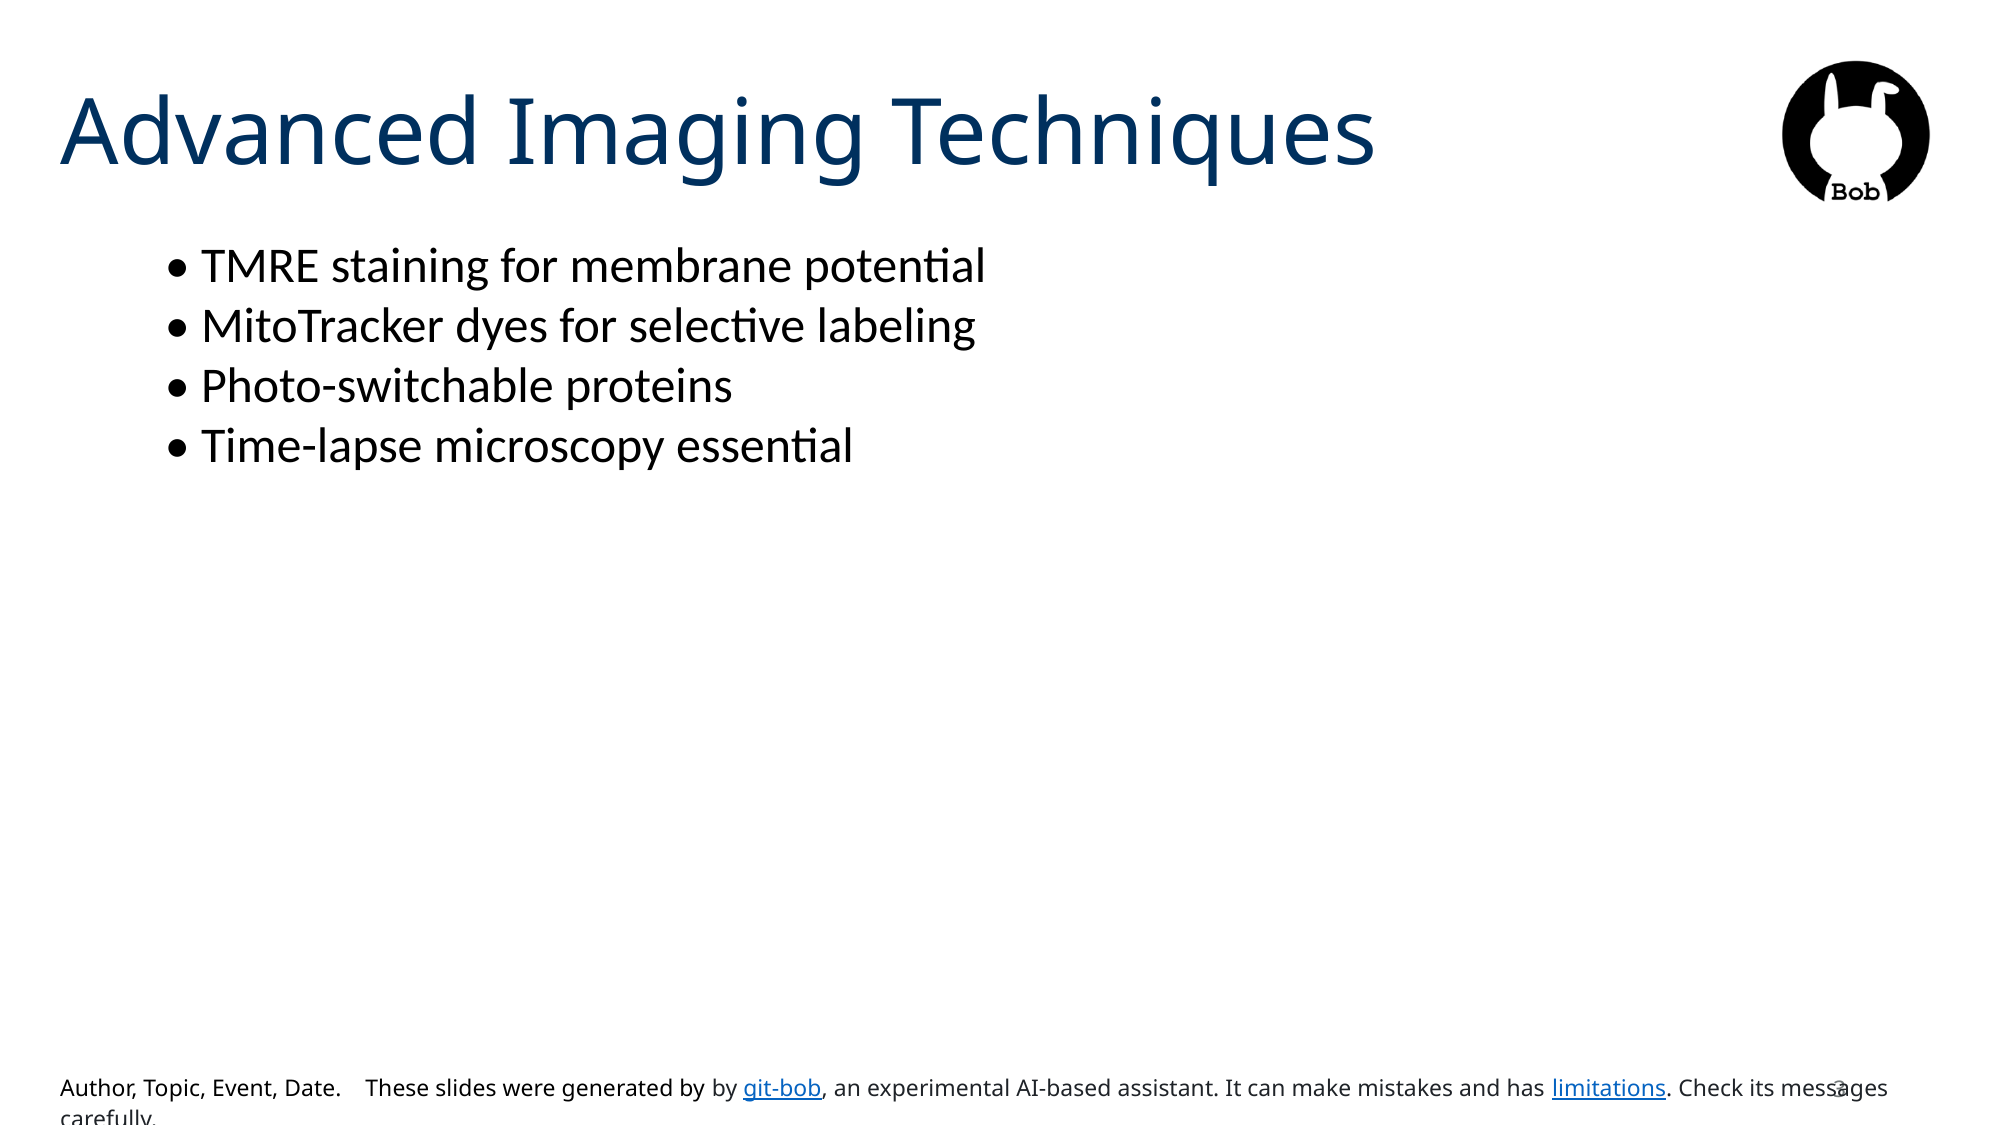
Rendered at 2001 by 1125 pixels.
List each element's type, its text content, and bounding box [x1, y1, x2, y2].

title Advanced Imaging Techniques [45, 59, 1781, 210]
text_box • TMRE staining for membrane potential • MitoTracker dyes for selective labeling • Photo-switchable proteins • Time-lapse microscopy essential [150, 224, 1925, 480]
picture [1781, 59, 1931, 210]
